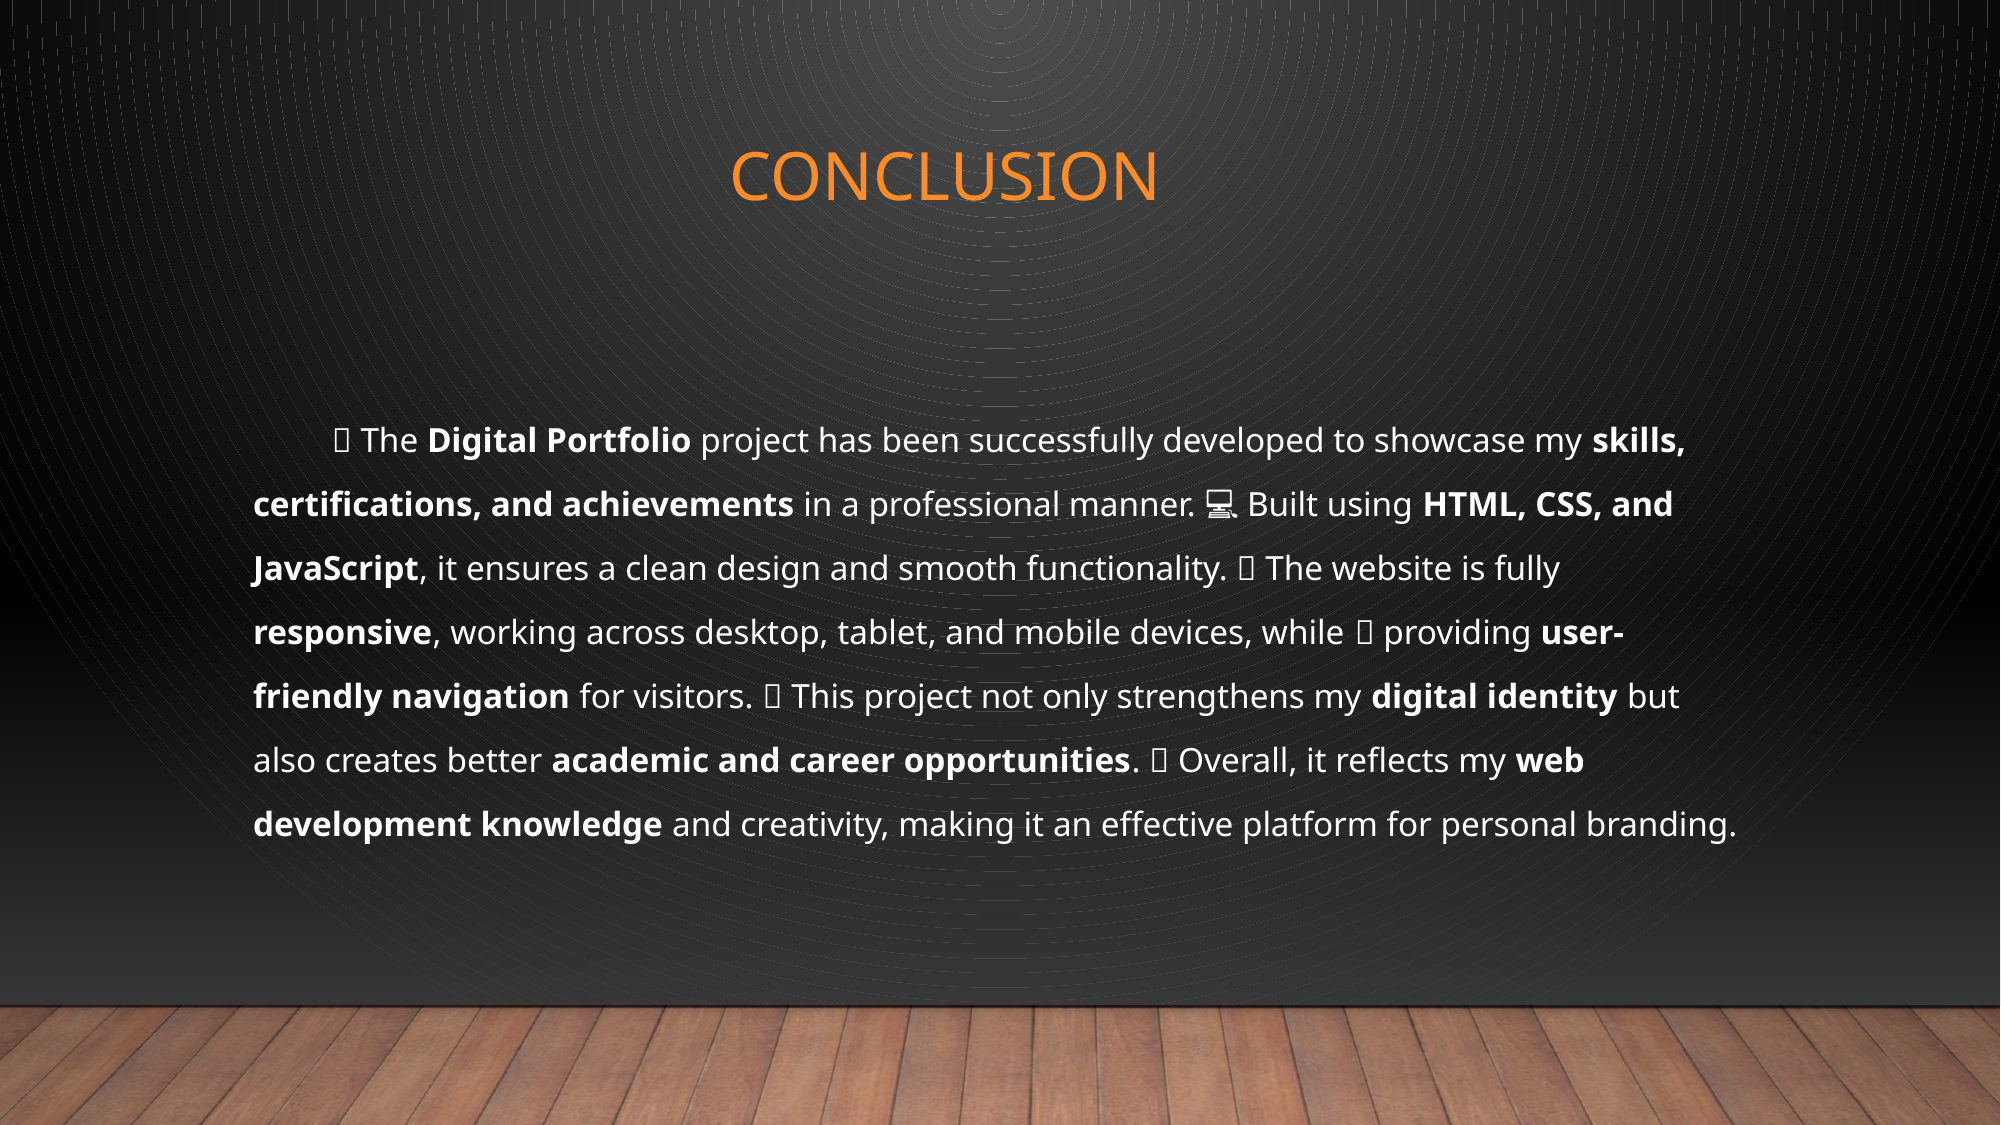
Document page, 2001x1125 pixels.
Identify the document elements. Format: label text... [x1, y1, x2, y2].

title conclusion [238, 53, 1654, 305]
list 🎯 The Digital Portfolio project has been successfully developed to showcase my skills, certifications, and achievements in a professional manner. 💻 Built using HTML, CSS, and JavaScript, it ensures a clean design and smooth functionality. 📱 The website is fully responsive, working across desktop, tablet, and mobile devices, while 🧭 providing user-friendly navigation for visitors. 🚀 This project not only strengthens my digital identity but also creates better academic and career opportunities. 🌟 Overall, it reflects my web development knowledge and creativity, making it an effective platform for personal branding. [238, 330, 1763, 897]
picture [0, 1005, 2000, 1125]
